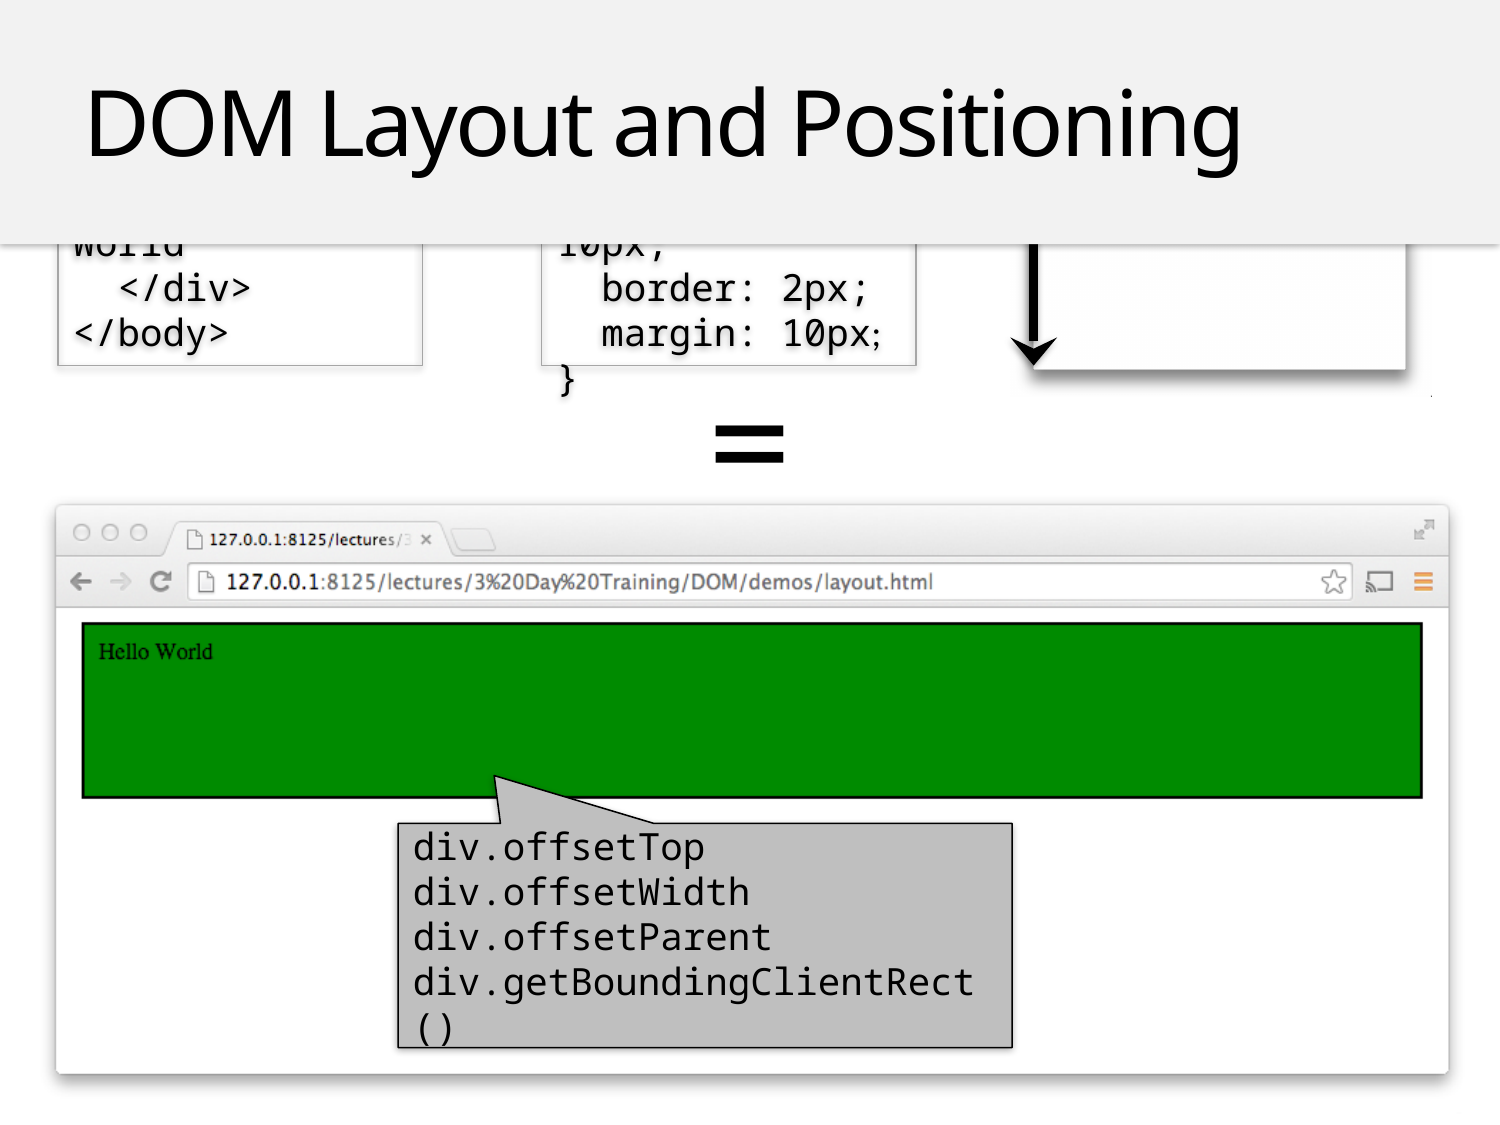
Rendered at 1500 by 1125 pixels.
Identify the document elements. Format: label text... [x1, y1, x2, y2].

text_box div { height: 100px; padding: 10px; border: 2px; margin: 10px; } [541, 254, 917, 366]
picture [5, 477, 1481, 1114]
text_box = [693, 323, 807, 476]
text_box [1009, 254, 1432, 397]
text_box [0, 0, 1500, 245]
text_box <body> <div> Hello World </div> </body> [57, 254, 423, 366]
